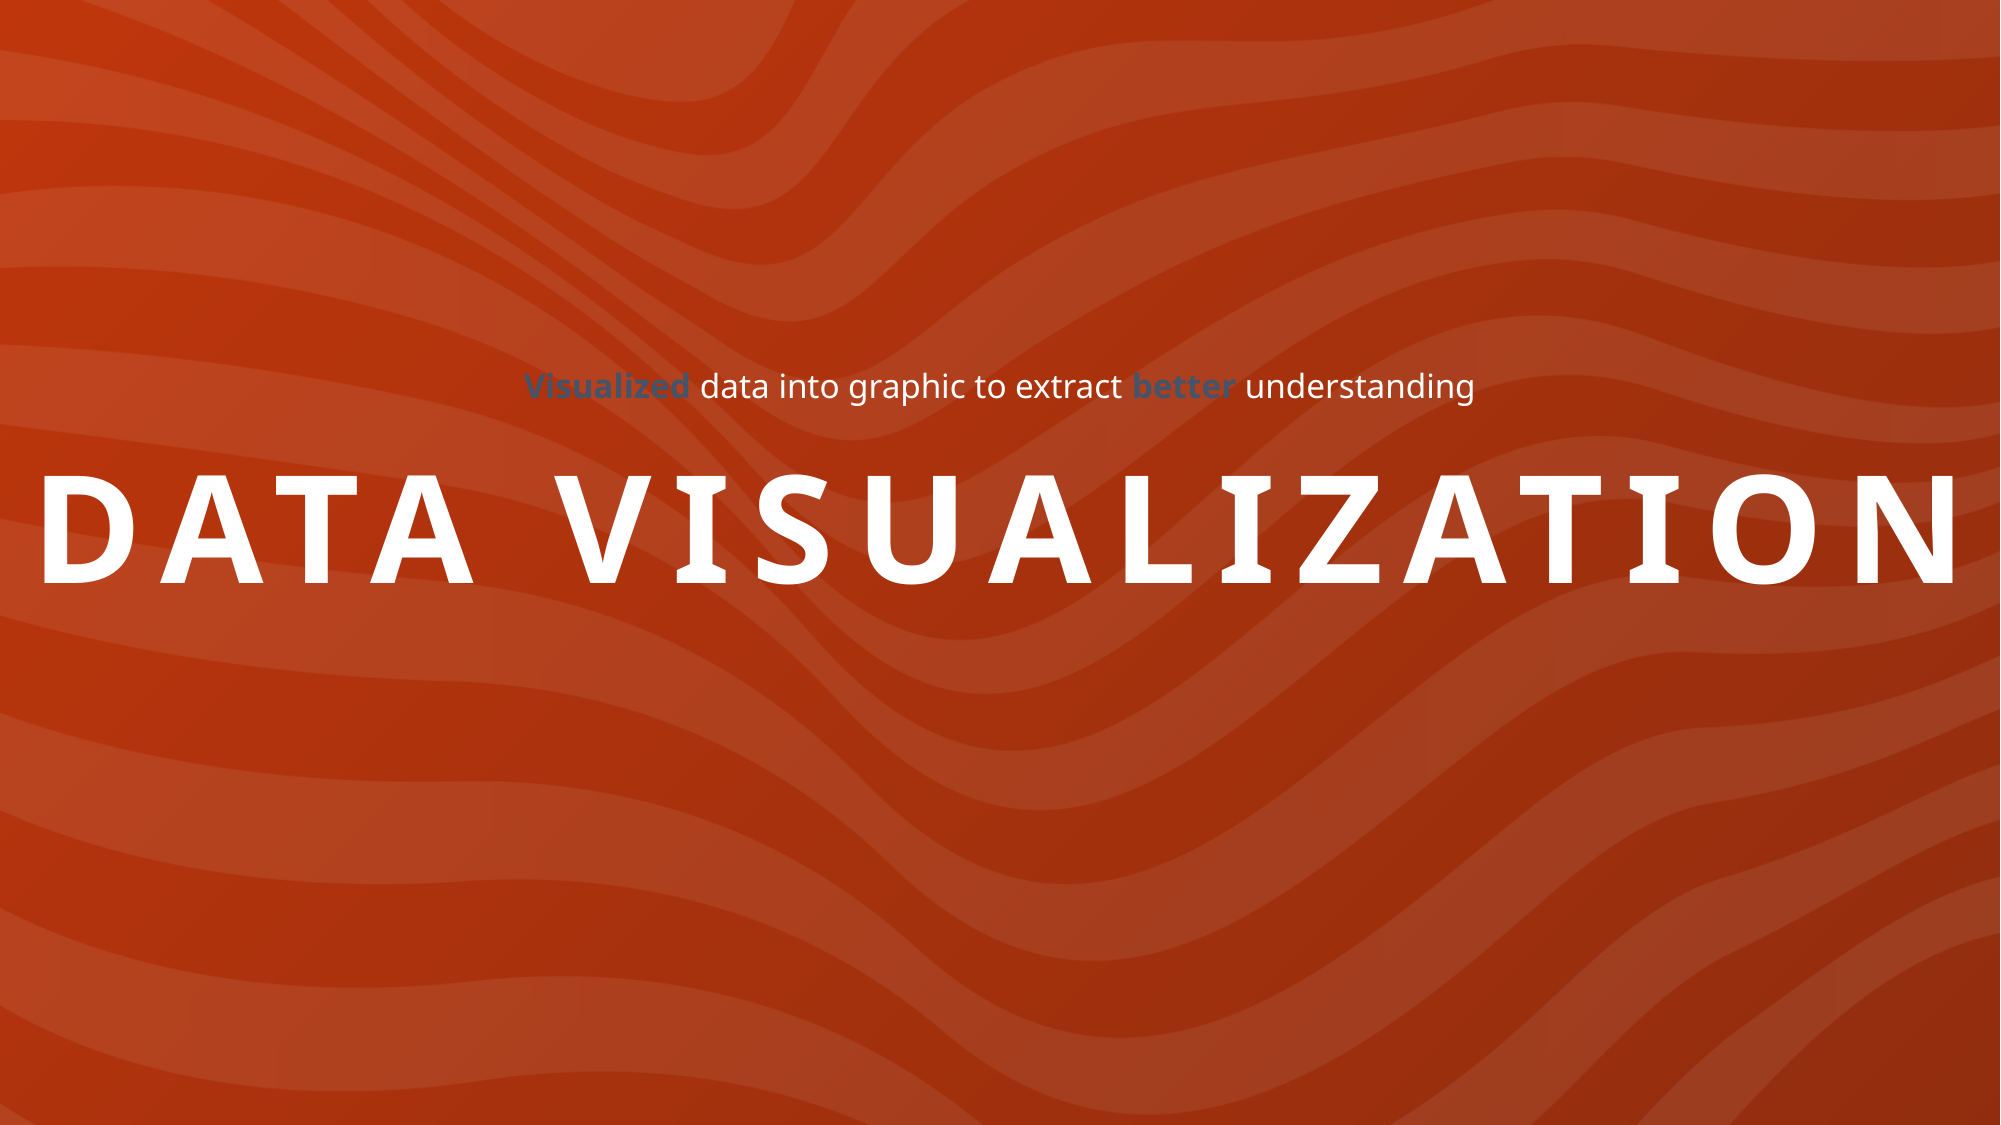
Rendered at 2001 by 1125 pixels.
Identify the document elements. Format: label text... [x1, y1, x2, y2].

text_box DATA VISUALIZATION [0, 426, 1984, 622]
picture [0, 0, 2000, 1125]
text_box Visualized data into graphic to extract better understanding [424, 362, 1576, 414]
